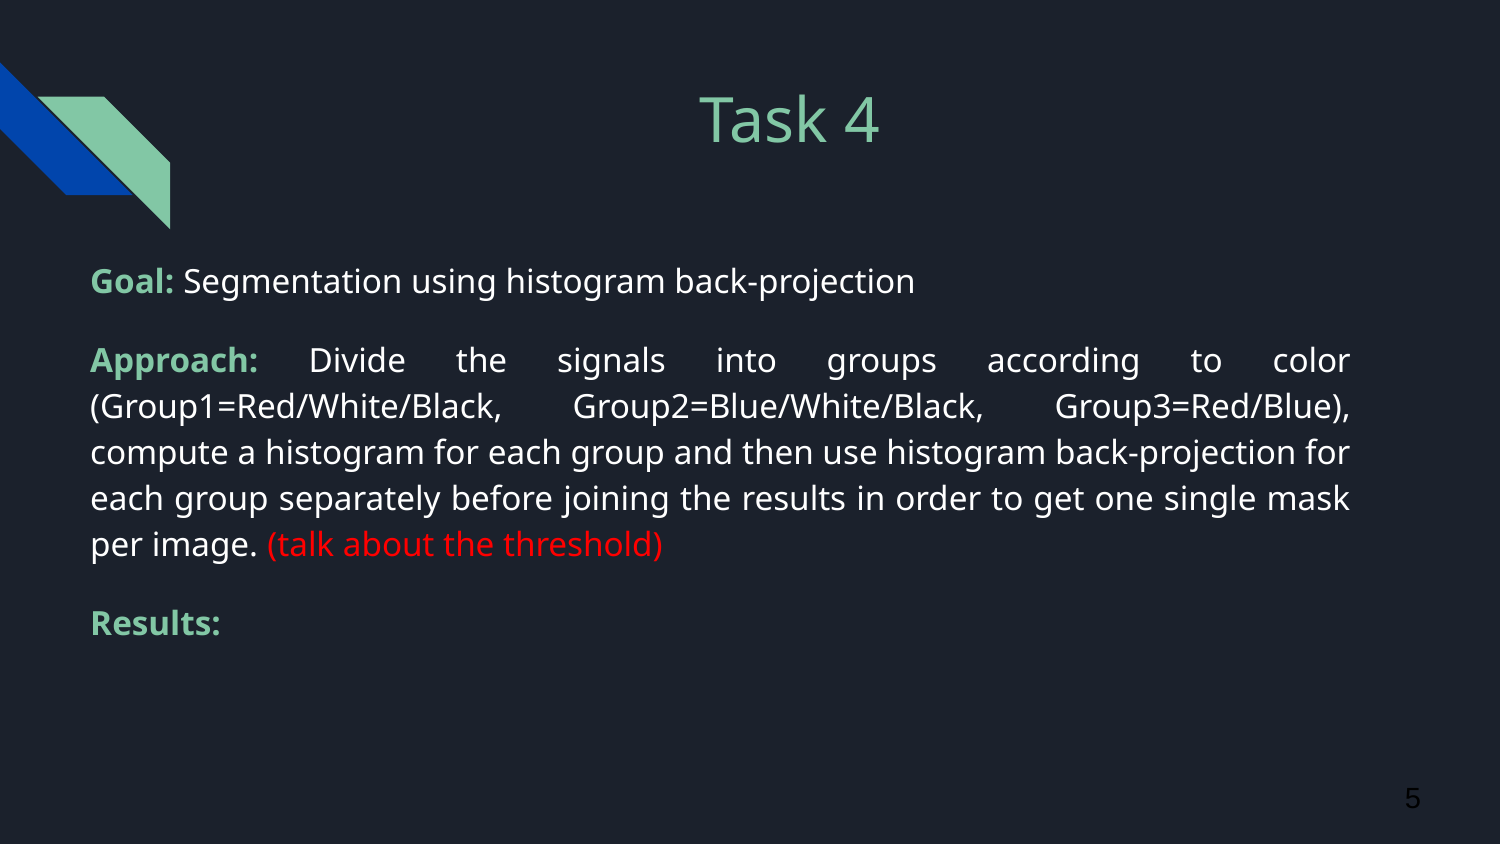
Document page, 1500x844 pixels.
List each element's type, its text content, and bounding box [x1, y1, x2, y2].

title Task 4 [212, 64, 1368, 215]
slide_number ‹#› [1389, 764, 1480, 830]
list Goal: Segmentation using histogram back-projection Approach: Divide the signals into groups according to color (Group1=Red/White/Black, Group2=Blue/White/Black, Group3=Red/Blue), compute a histogram for each group and then use histogram back-projection for each group separately before joining the results in order to get one single mask per image. (talk about the threshold) Results: [75, 239, 1368, 669]
